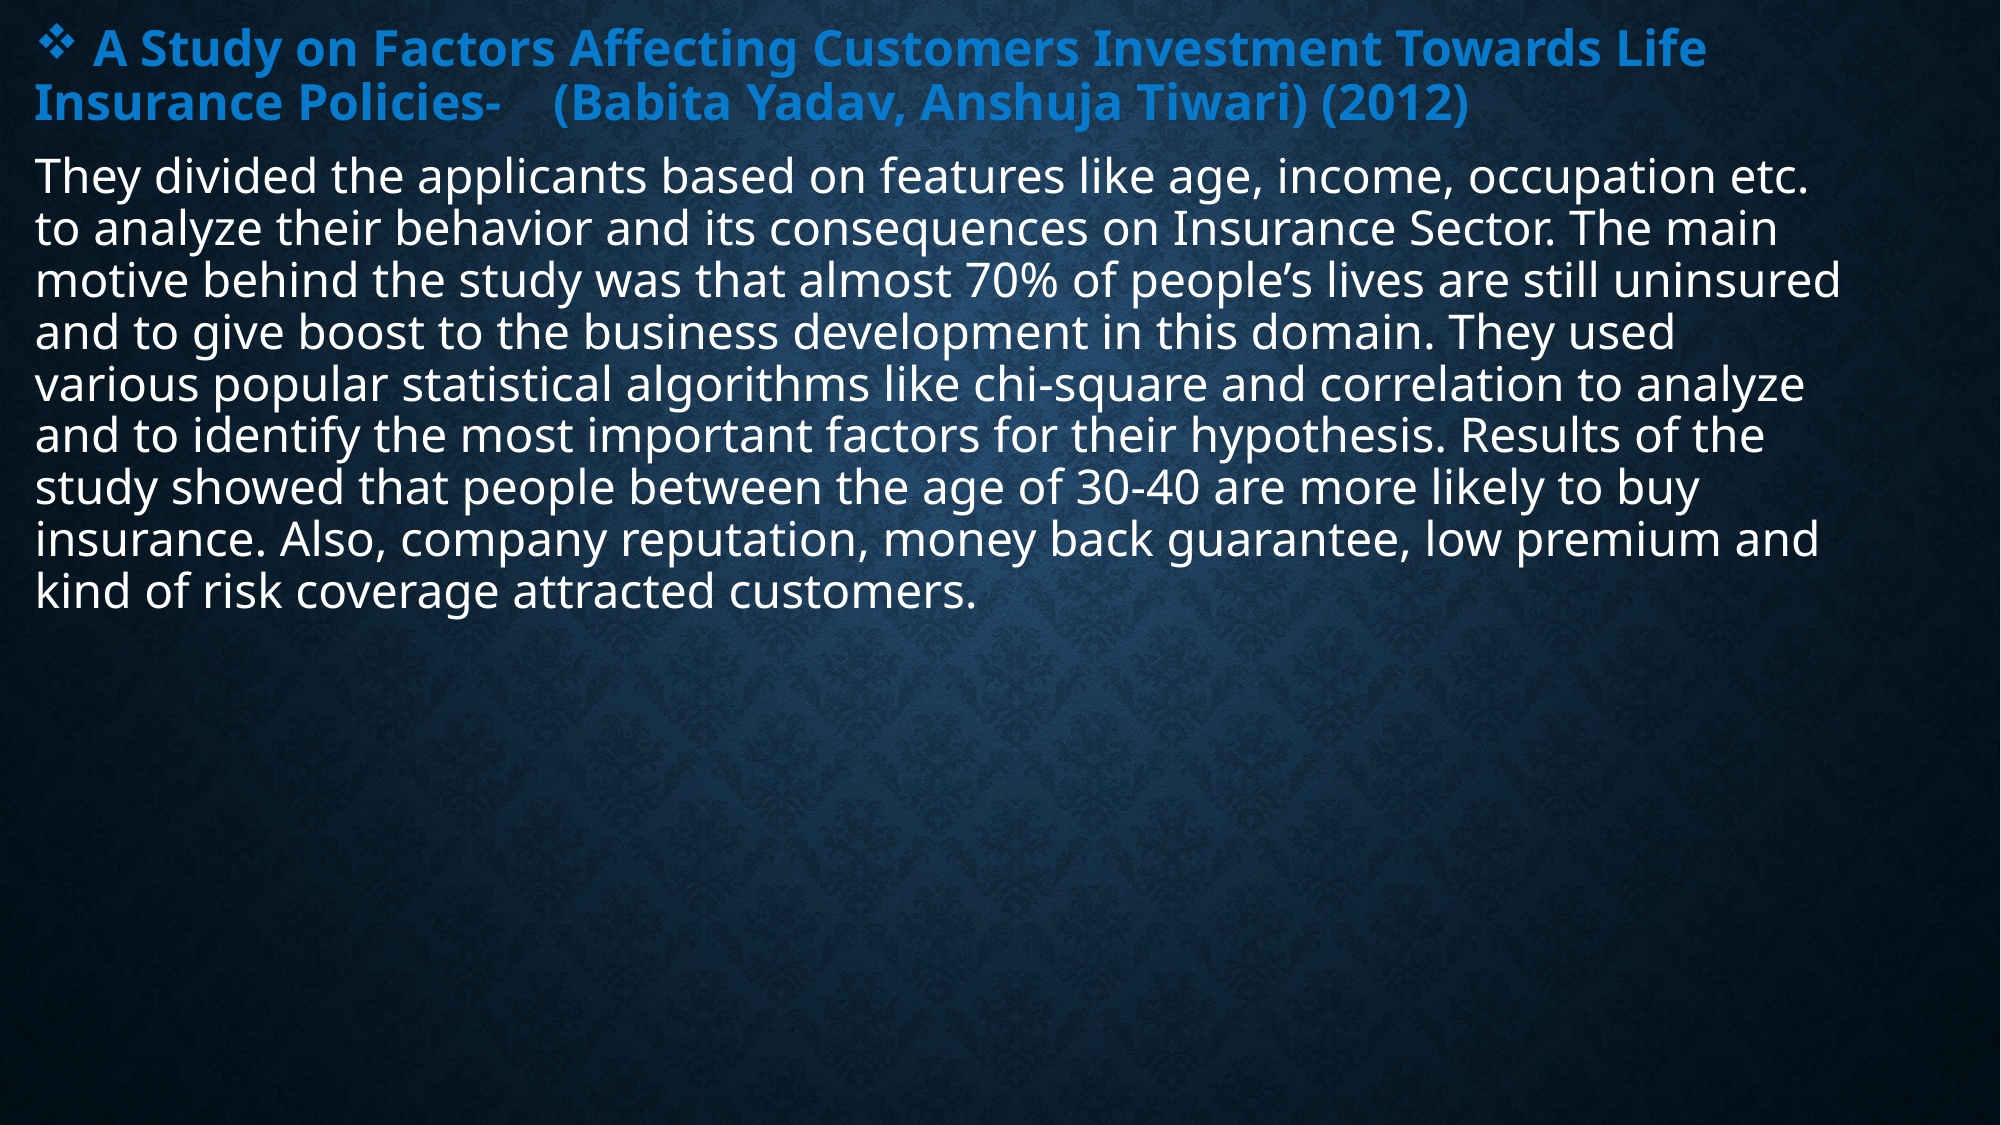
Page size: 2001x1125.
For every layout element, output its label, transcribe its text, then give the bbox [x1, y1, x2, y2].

text_box A Study on Factors Affecting Customers Investment Towards Life Insurance Policies- (Babita Yadav, Anshuja Tiwari) (2012) They divided the applicants based on features like age, income, occupation etc. to analyze their behavior and its consequences on Insurance Sector. The main motive behind the study was that almost 70% of people’s lives are still uninsured and to give boost to the business development in this domain. They used various popular statistical algorithms like chi-square and correlation to analyze and to identify the most important factors for their hypothesis. Results of the study showed that people between the age of 30-40 are more likely to buy insurance. Also, company reputation, money back guarantee, low premium and kind of risk coverage attracted customers. [19, 16, 1863, 1067]
